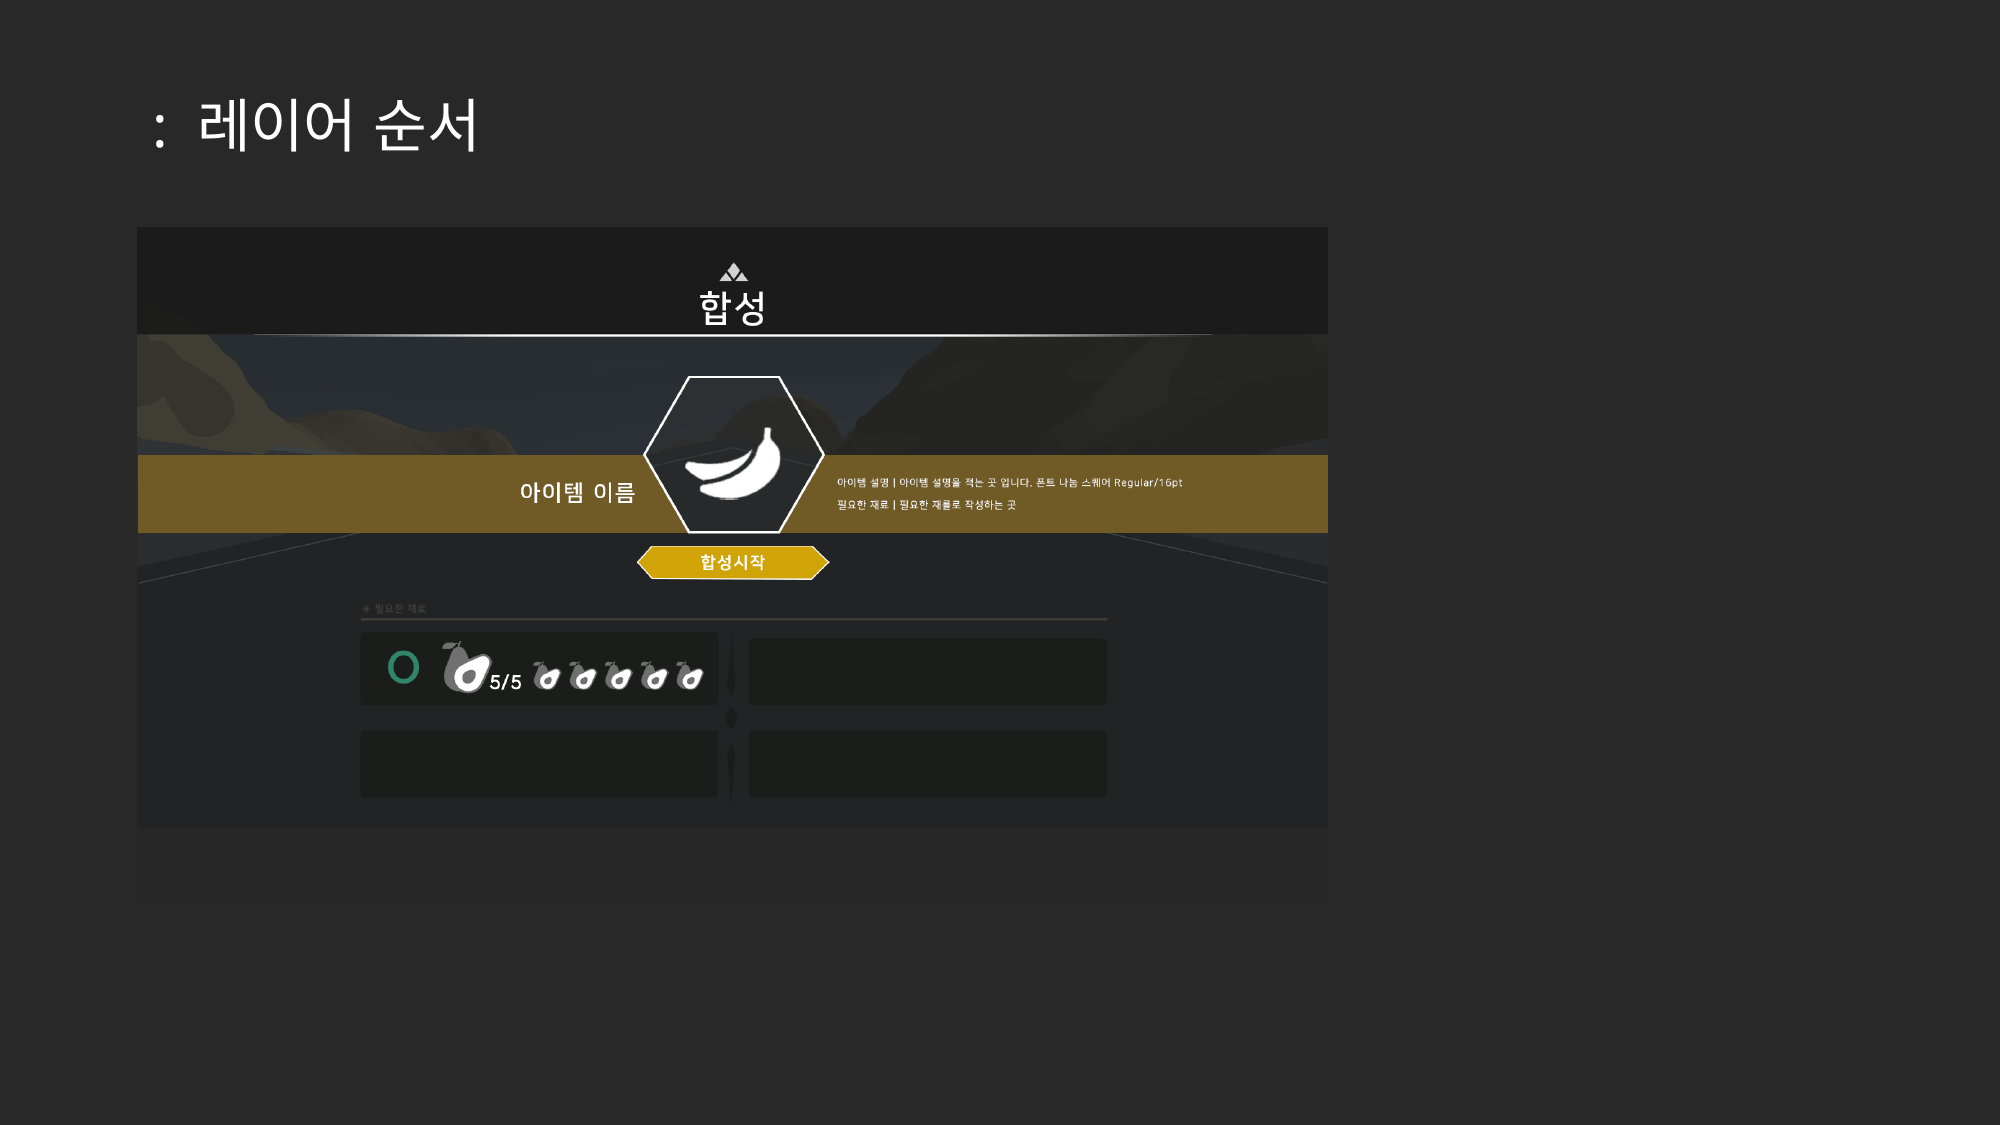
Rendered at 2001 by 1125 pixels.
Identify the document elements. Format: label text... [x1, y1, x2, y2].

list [137, 227, 1328, 898]
title : 레이어 순서 [137, 59, 1863, 197]
